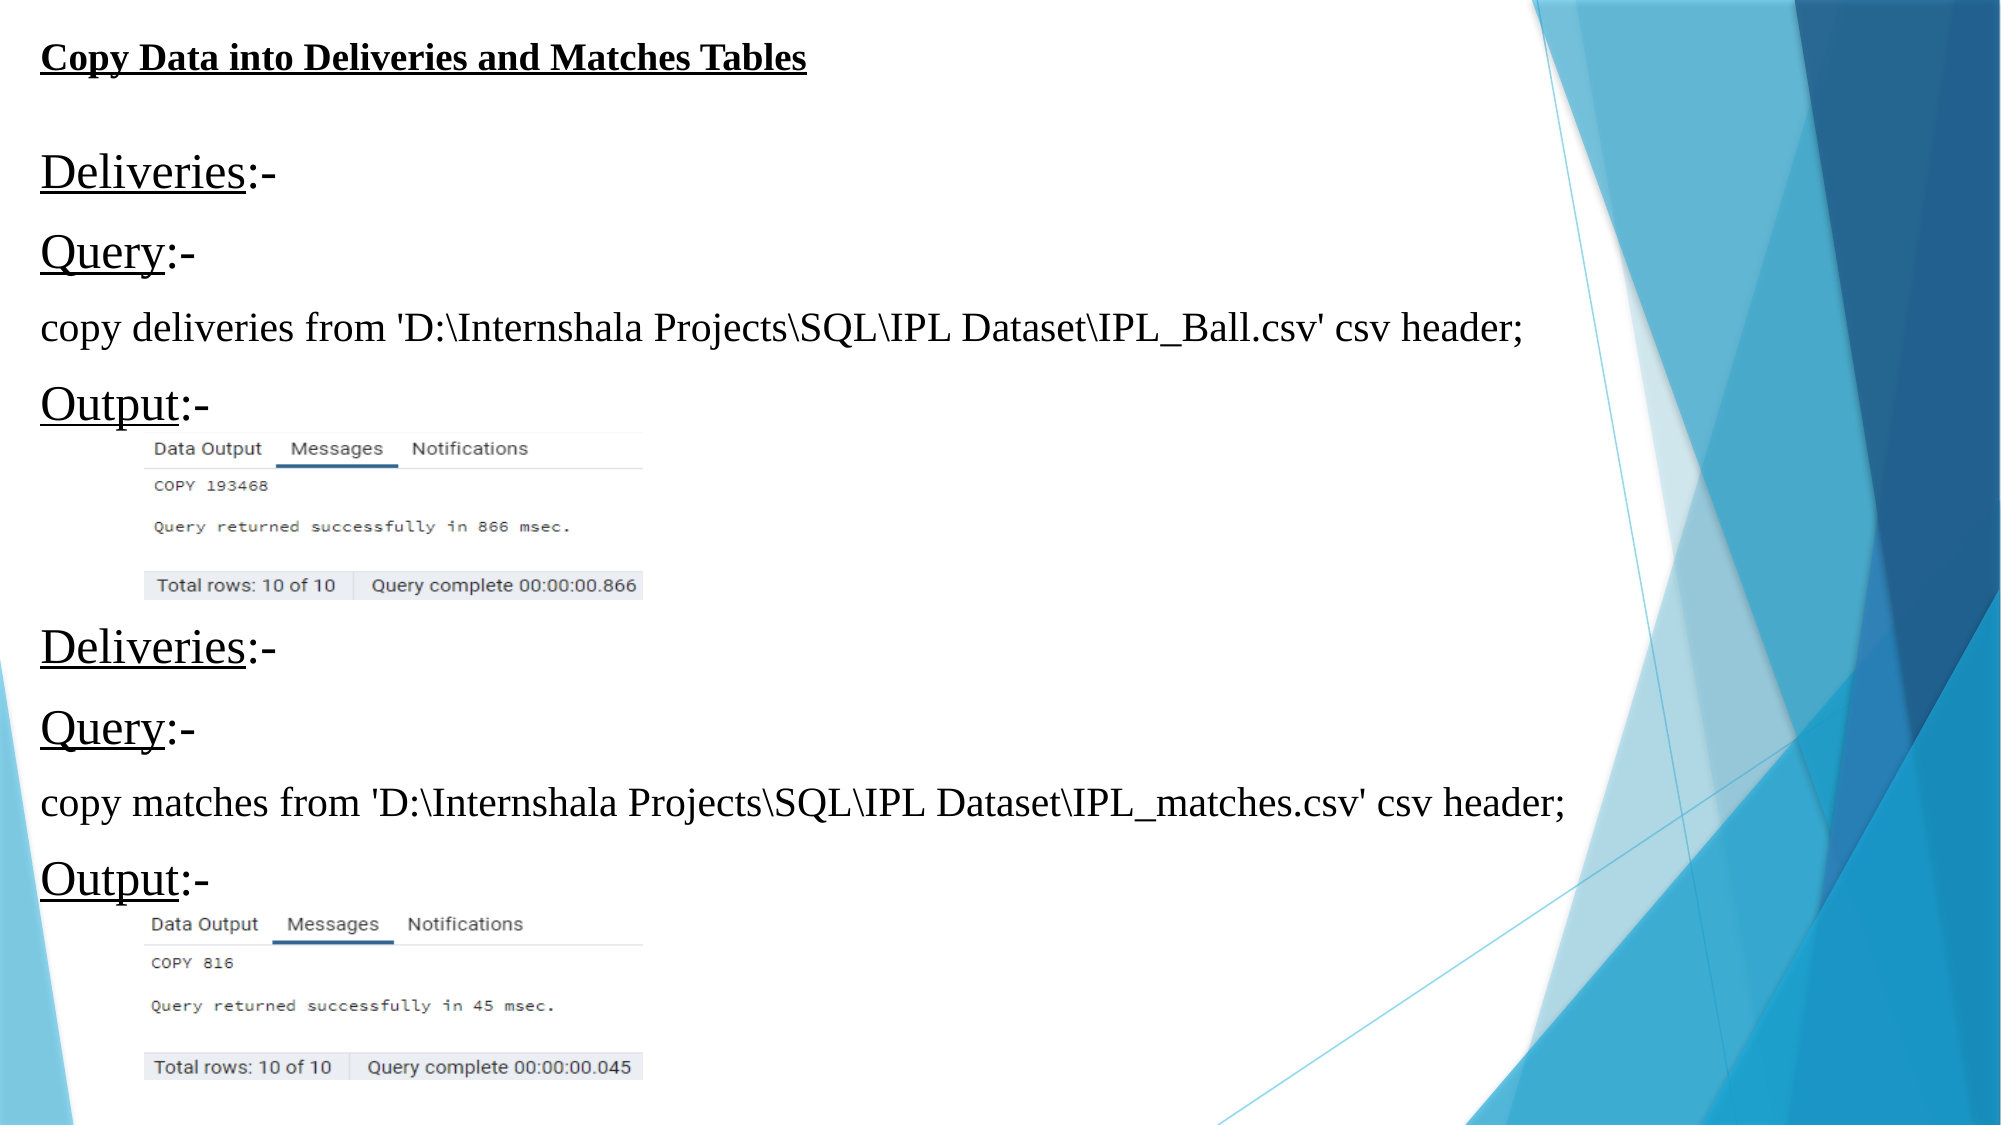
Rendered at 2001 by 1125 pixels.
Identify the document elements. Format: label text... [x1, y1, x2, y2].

picture [144, 432, 644, 601]
picture [144, 908, 644, 1081]
list Deliveries:- Query:- copy deliveries from 'D:\Internshala Projects\SQL\IPL Dataset\IPL_Ball.csv' csv header; Output:- Deliveries:- Query:- copy matches from 'D:\Internshala Projects\SQL\IPL Dataset\IPL_matches.csv' csv header; Output:- [25, 130, 1672, 1102]
title Copy Data into Deliveries and Matches Tables [25, 23, 960, 112]
